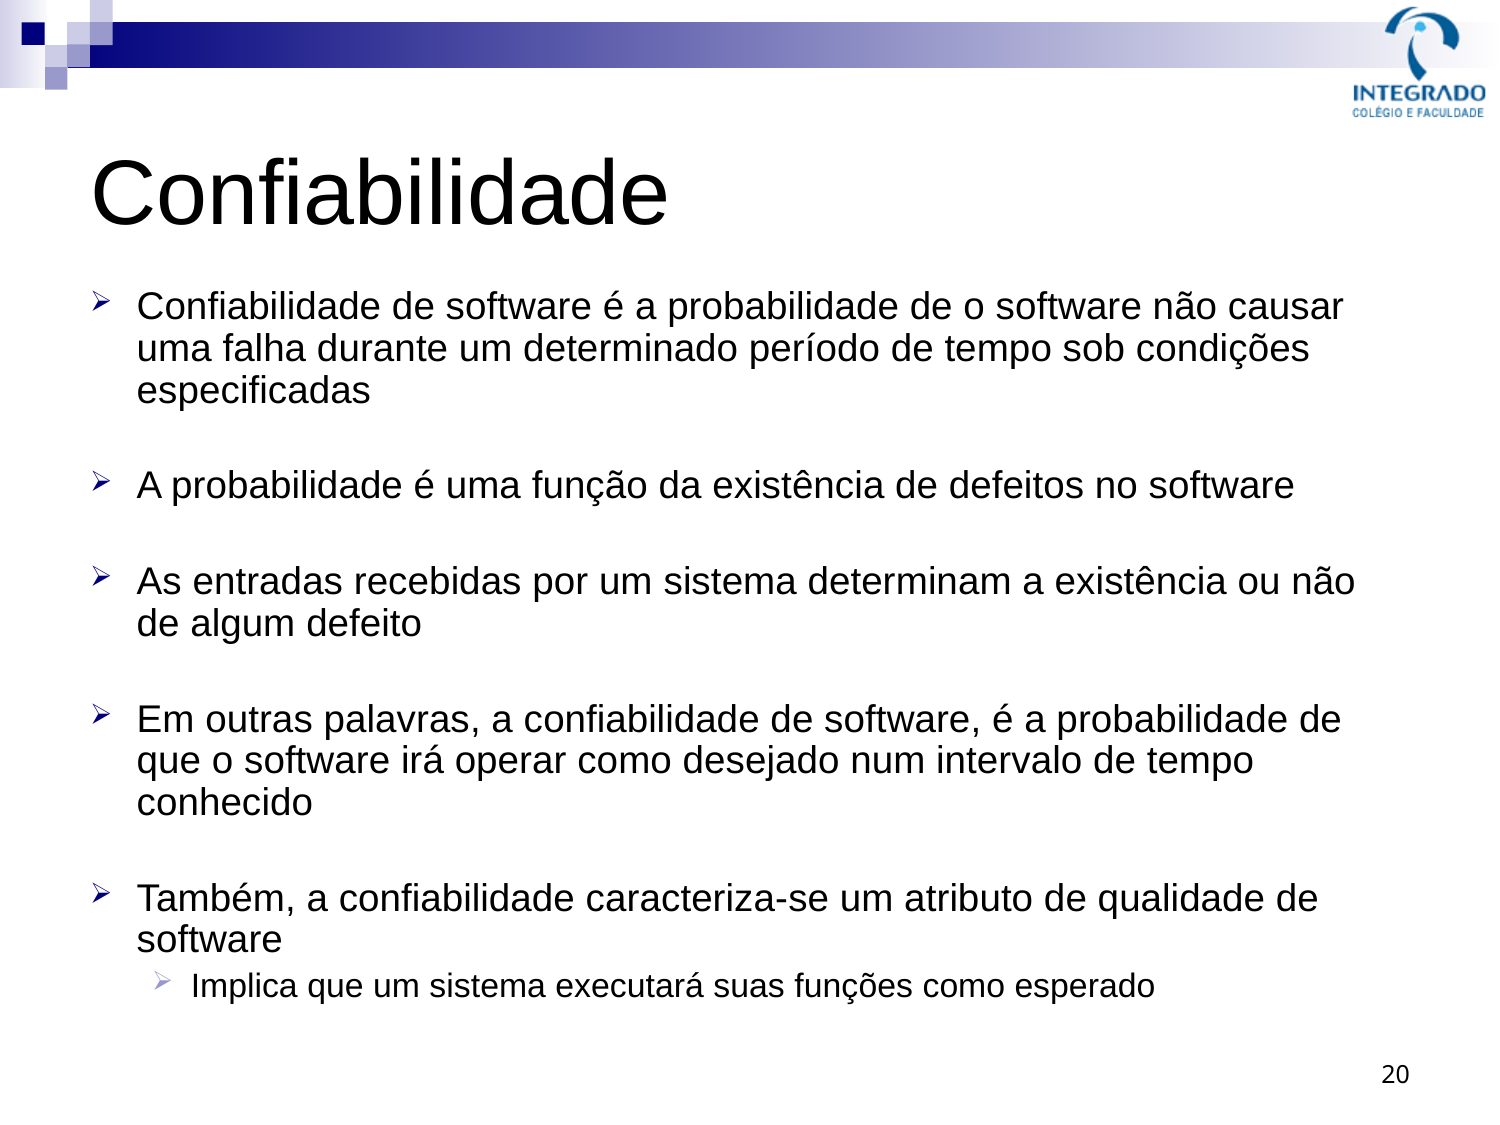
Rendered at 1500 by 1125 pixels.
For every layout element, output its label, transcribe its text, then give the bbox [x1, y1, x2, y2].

picture [1343, 0, 1500, 127]
slide_number 20 [1074, 1024, 1426, 1101]
title Confiabilidade [75, 75, 1425, 278]
list Confiabilidade de software é a probabilidade de o software não causar uma falha durante um determinado período de tempo sob condições especificadas A probabilidade é uma função da existência de defeitos no software As entradas recebidas por um sistema determinam a existência ou não de algum defeito Em outras palavras, a confiabilidade de software, é a probabilidade de que o software irá operar como desejado num intervalo de tempo conhecido Também, a confiabilidade caracteriza-se um atributo de qualidade de software Implica que um sistema executará suas funções como esperado [75, 278, 1425, 1024]
